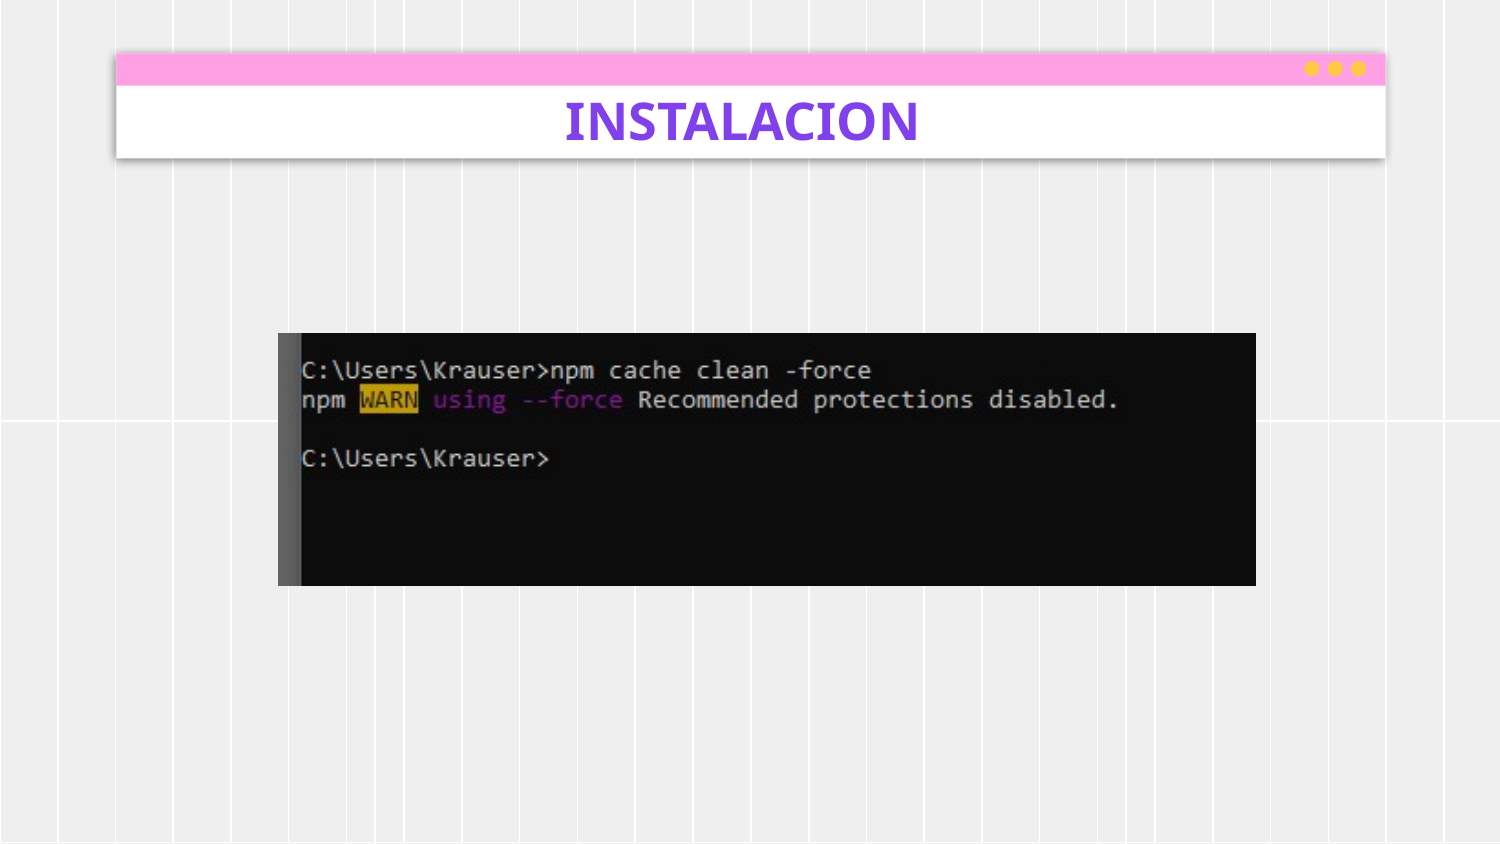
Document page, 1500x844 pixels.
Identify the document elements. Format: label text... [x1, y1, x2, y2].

title INSTALACION [118, 72, 1382, 167]
picture [278, 332, 1256, 586]
